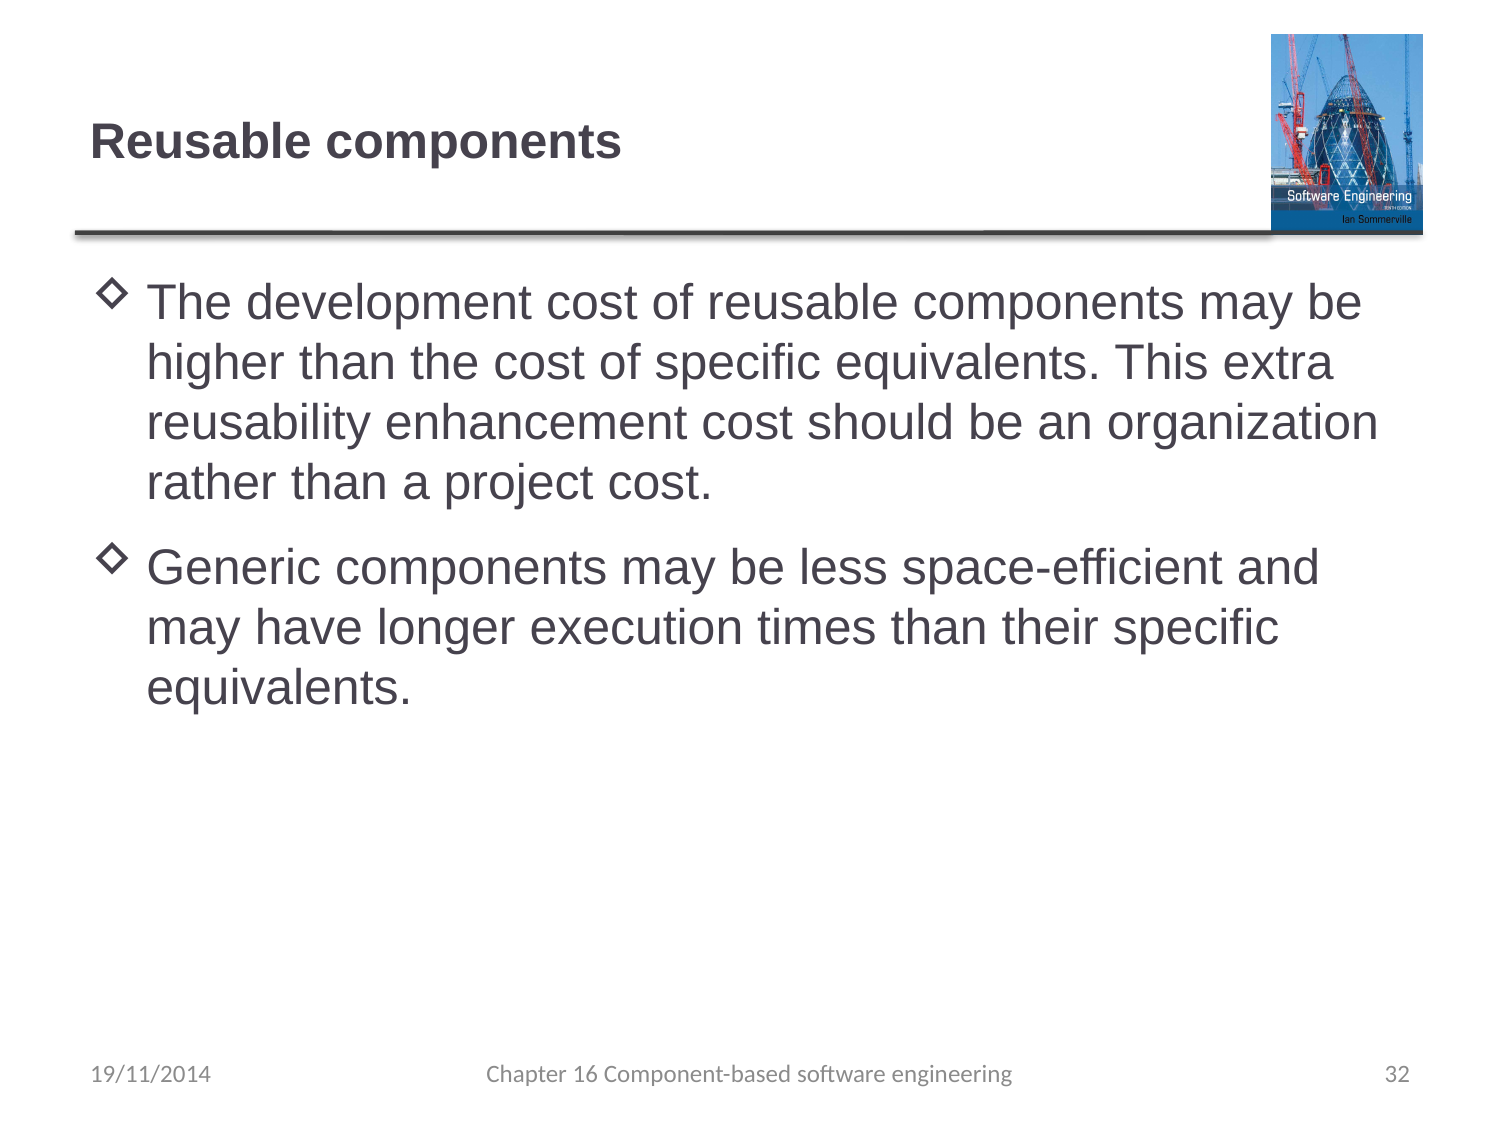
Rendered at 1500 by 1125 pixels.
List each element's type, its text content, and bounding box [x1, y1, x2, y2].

slide_number 32 [1074, 1042, 1425, 1103]
list The development cost of reusable components may be higher than the cost of specific equivalents. This extra reusability enhancement cost should be an organization rather than a project cost. Generic components may be less space-efficient and may have longer execution times than their specific equivalents. [75, 262, 1425, 1005]
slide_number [75, 1042, 425, 1103]
title Reusable components [74, 44, 1272, 233]
footer Chapter 16 Component-based software engineering [425, 1042, 1074, 1103]
picture [1271, 34, 1423, 230]
